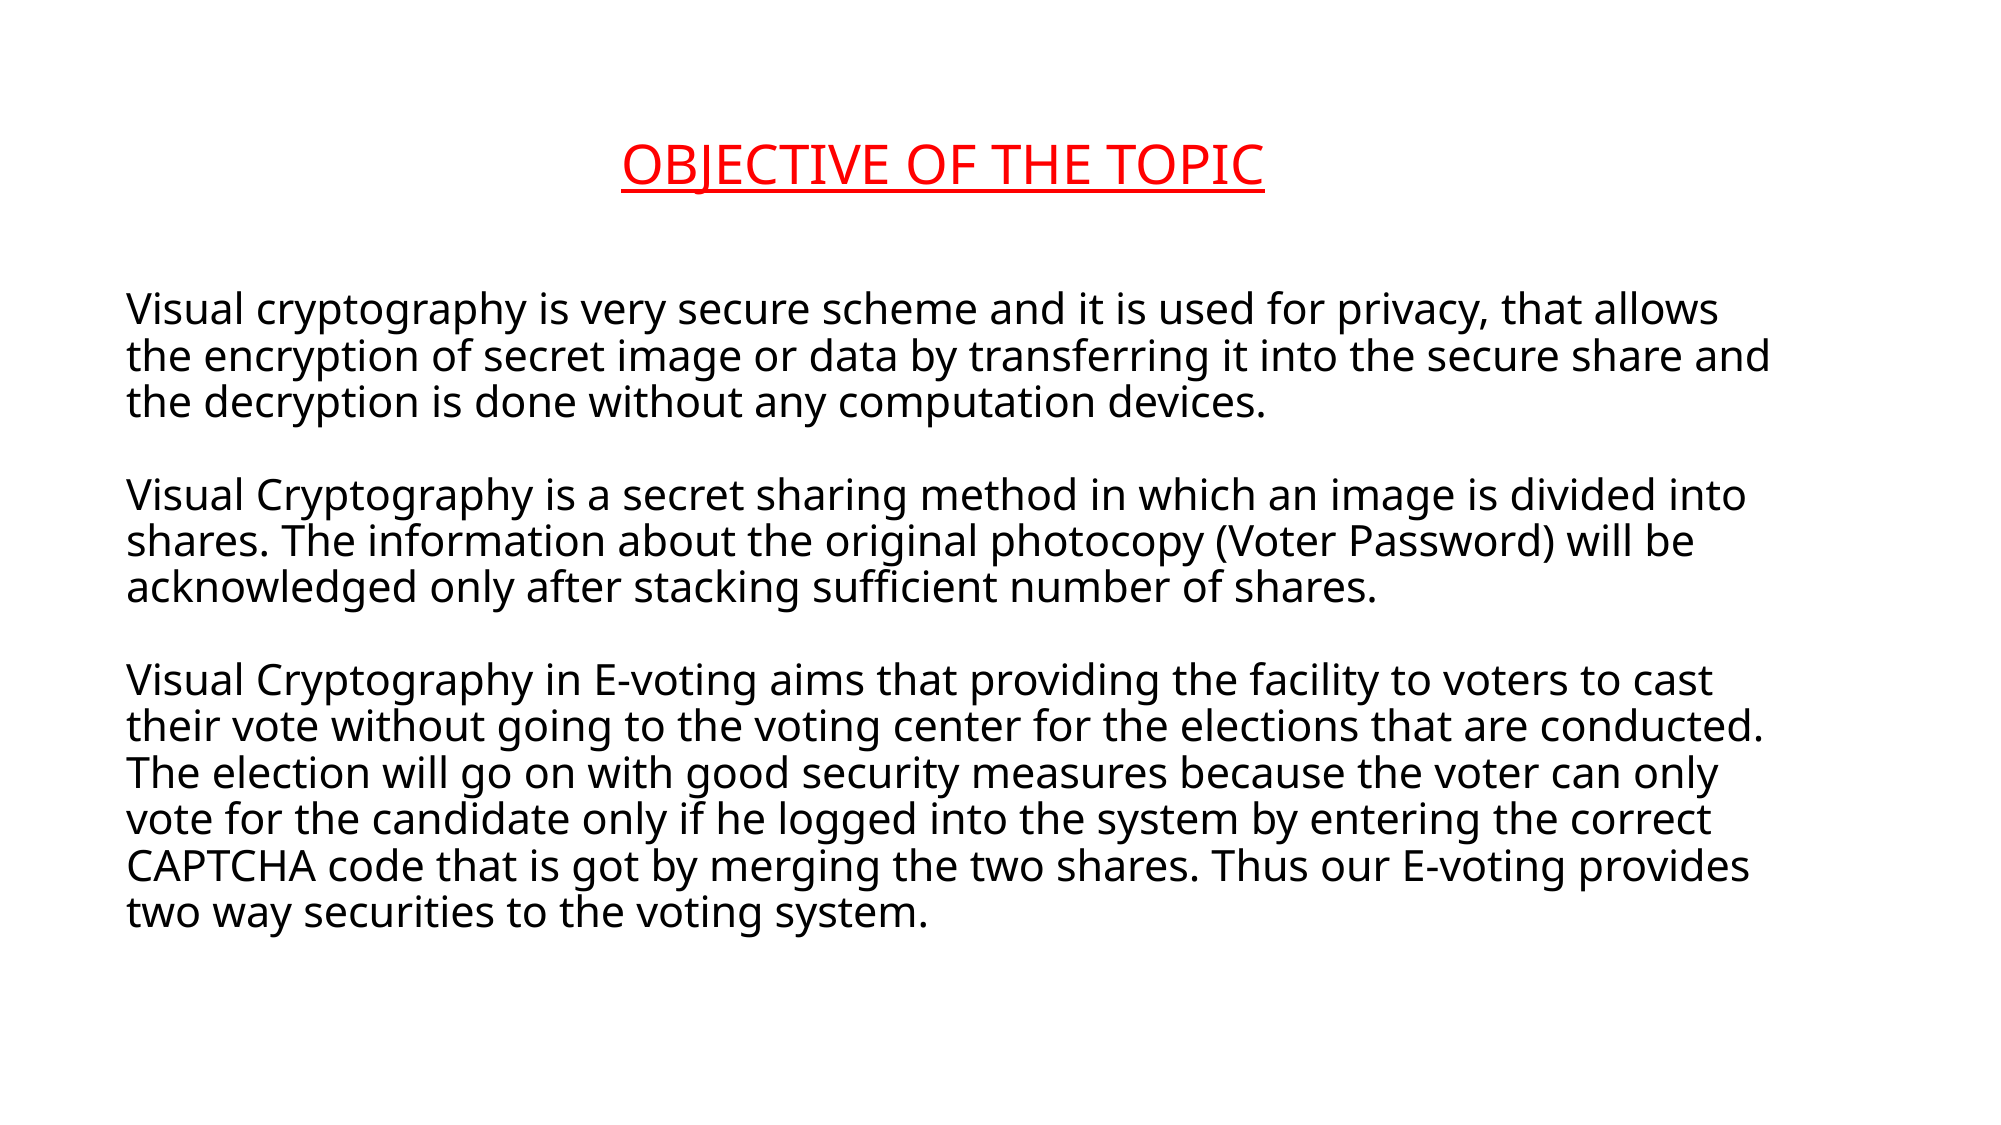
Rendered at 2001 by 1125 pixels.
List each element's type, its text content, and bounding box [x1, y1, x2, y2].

title OBJECTIVE OF THE TOPIC Visual cryptography is very secure scheme and it is used for privacy, that allows the encryption of secret image or data by transferring it into the secure share and the decryption is done without any computation devices. Visual Cryptography is a secret sharing method in which an image is divided into shares. The information about the original photocopy (Voter Password) will be acknowledged only after stacking sufficient number of shares. Visual Cryptography in E-voting aims that providing the facility to voters to cast their vote without going to the voting center for the elections that are conducted. The election will go on with good security measures because the voter can only vote for the candidate only if he logged into the system by entering the correct CAPTCHA code that is got by merging the two shares. Thus our E-voting provides two way securities to the voting system. [111, 99, 1805, 1036]
